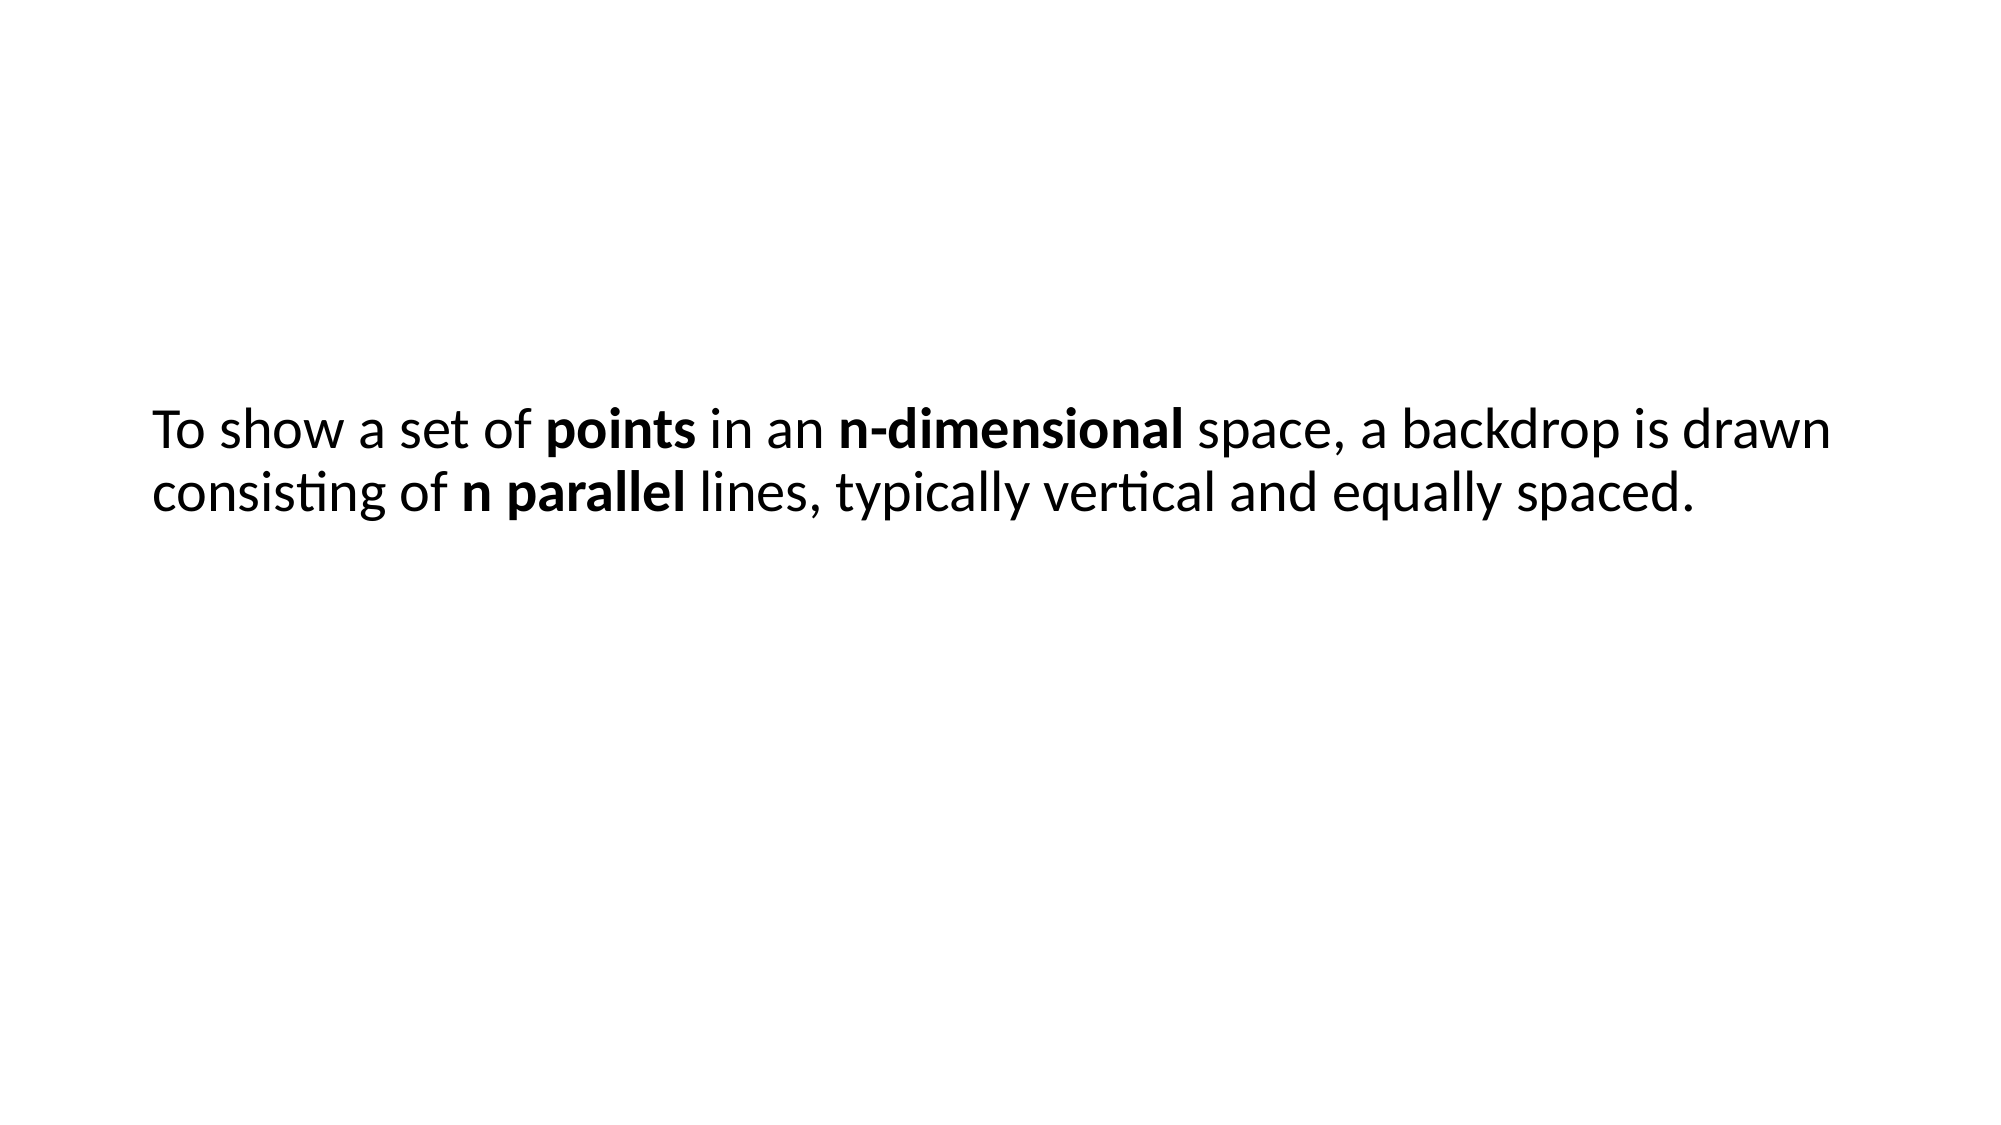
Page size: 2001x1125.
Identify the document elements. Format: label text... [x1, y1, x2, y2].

list To show a set of points in an n-dimensional space, a backdrop is drawn consisting of n parallel lines, typically vertical and equally spaced. [137, 299, 1863, 1014]
